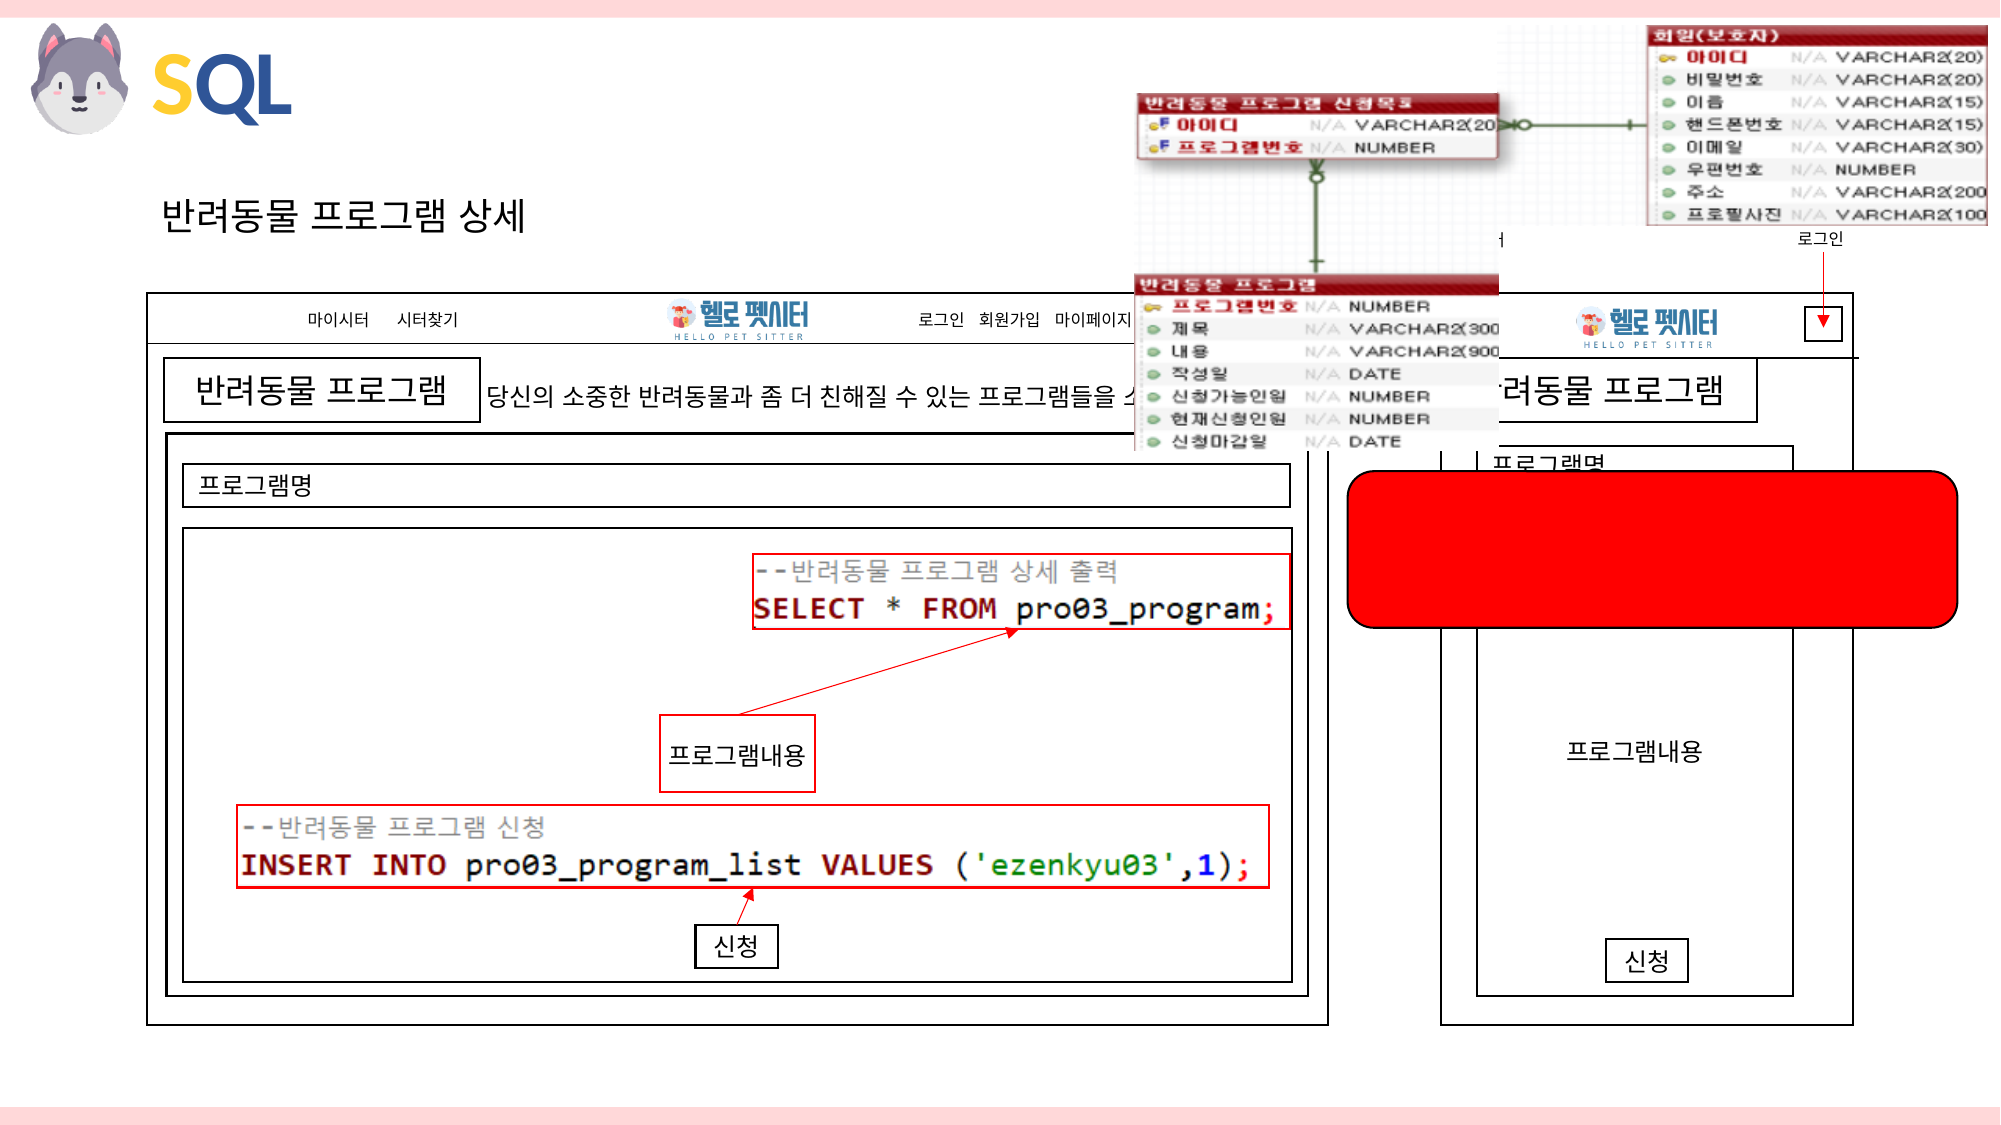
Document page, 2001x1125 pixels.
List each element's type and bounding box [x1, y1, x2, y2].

text_box [1346, 226, 1959, 1026]
picture [753, 554, 1285, 630]
picture [20, 19, 139, 138]
picture [237, 804, 1269, 888]
picture [660, 295, 815, 343]
text_box [1499, 226, 1526, 257]
picture [1134, 25, 1988, 451]
text_box [146, 292, 1329, 1026]
text_box [146, 186, 585, 246]
text_box [0, 0, 2000, 140]
text_box [0, 1106, 2000, 1125]
picture [1569, 303, 1725, 351]
